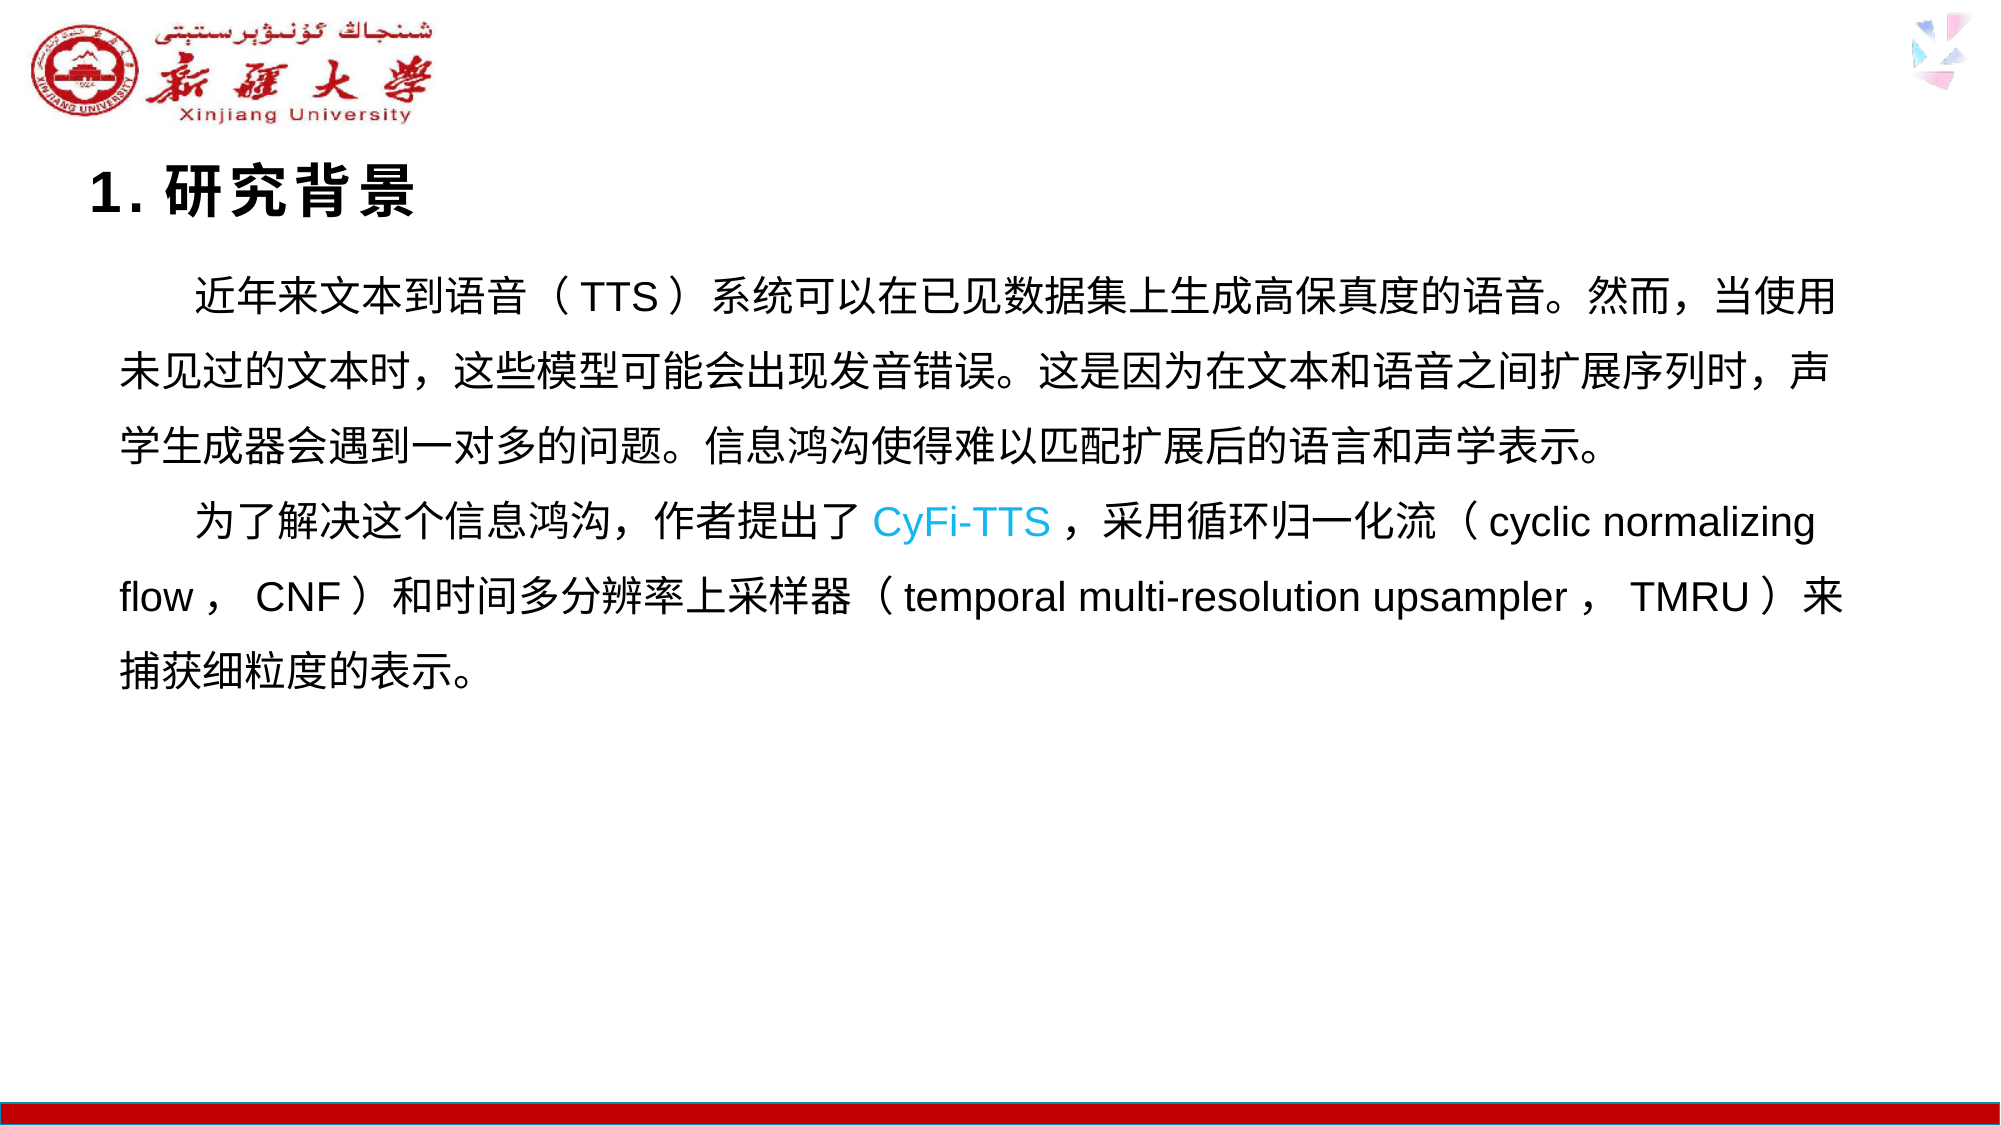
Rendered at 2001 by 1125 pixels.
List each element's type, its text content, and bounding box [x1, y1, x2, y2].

picture [1881, 0, 2000, 101]
picture [0, 0, 482, 143]
text_box 1.研究背景 [74, 130, 1875, 247]
text_box [0, 1102, 2000, 1125]
text_box 近年来文本到语音（TTS）系统可以在已见数据集上生成高保真度的语音。然而，当使用未见过的文本时，这些模型可能会出现发音错误。这是因为在文本和语音之间扩展序列时，声学生成器会遇到一对多的问题。信息鸿沟使得难以匹配扩展后的语言和声学表示。 为了解决这个信息鸿沟，作者提出了CyFi-TTS，采用循环归一化流（cyclic normalizing flow，CNF）和时间多分辨率上采样器（temporal multi-resolution upsampler，TMRU）来捕获细粒度的表示。 [104, 237, 1883, 750]
